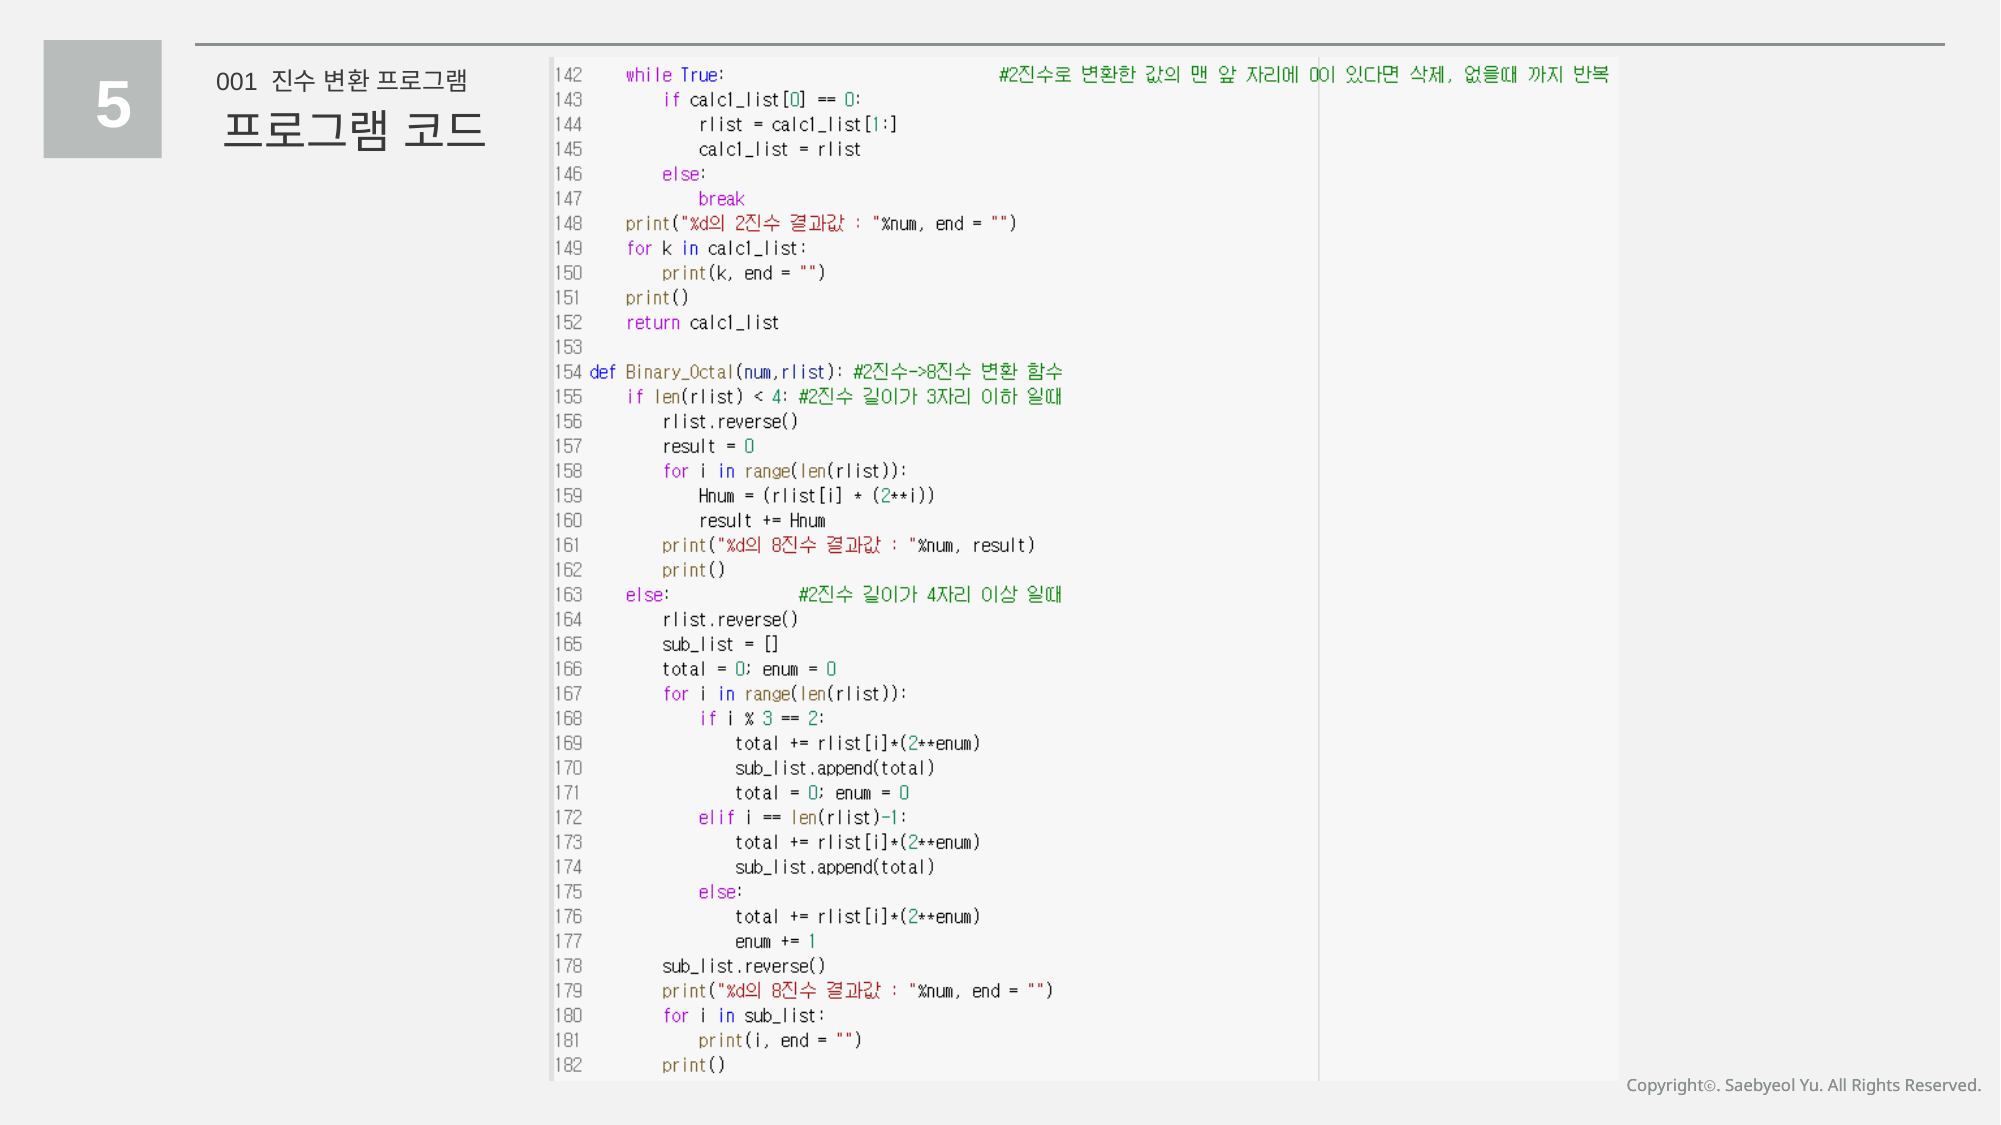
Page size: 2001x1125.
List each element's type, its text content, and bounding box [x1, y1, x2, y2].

text_box Copyrightⓒ. Saebyeol Yu. All Rights Reserved. [1611, 1067, 1998, 1102]
picture [549, 57, 1619, 1081]
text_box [194, 57, 516, 167]
text_box [42, 39, 163, 159]
text_box 5 [80, 52, 123, 148]
